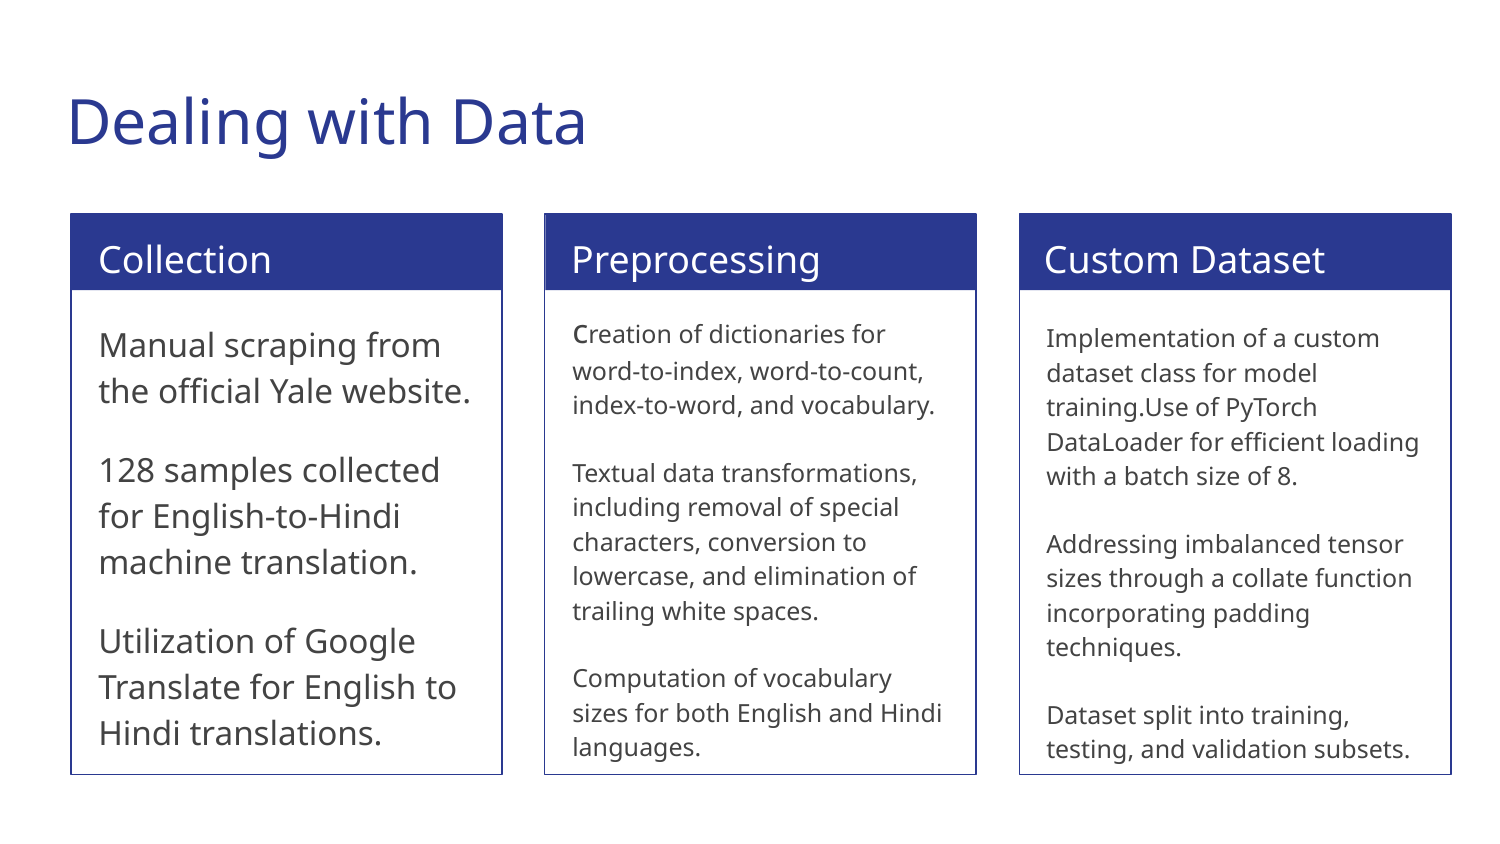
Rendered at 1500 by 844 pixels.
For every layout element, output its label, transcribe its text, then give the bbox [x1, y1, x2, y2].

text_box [1018, 213, 1452, 775]
title Dealing with Data [51, 67, 1449, 167]
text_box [544, 213, 977, 775]
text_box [70, 213, 503, 775]
